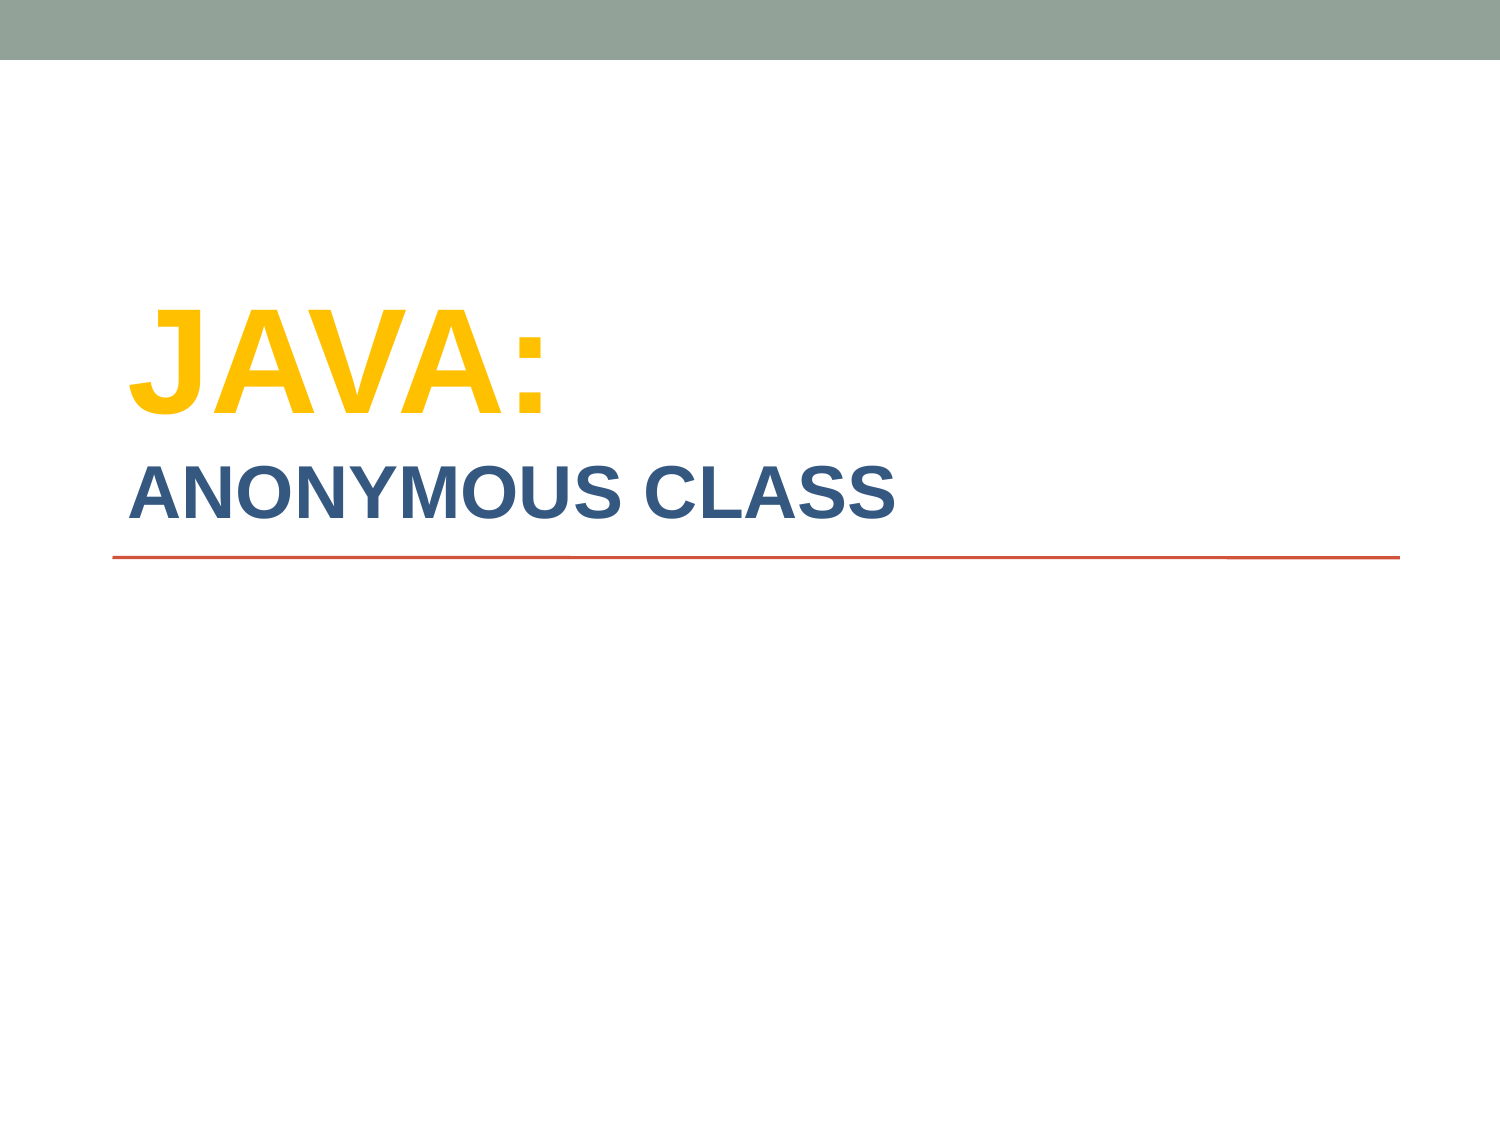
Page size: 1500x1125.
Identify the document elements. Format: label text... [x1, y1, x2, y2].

title JAVA: Anonymous Class [112, 224, 1500, 542]
